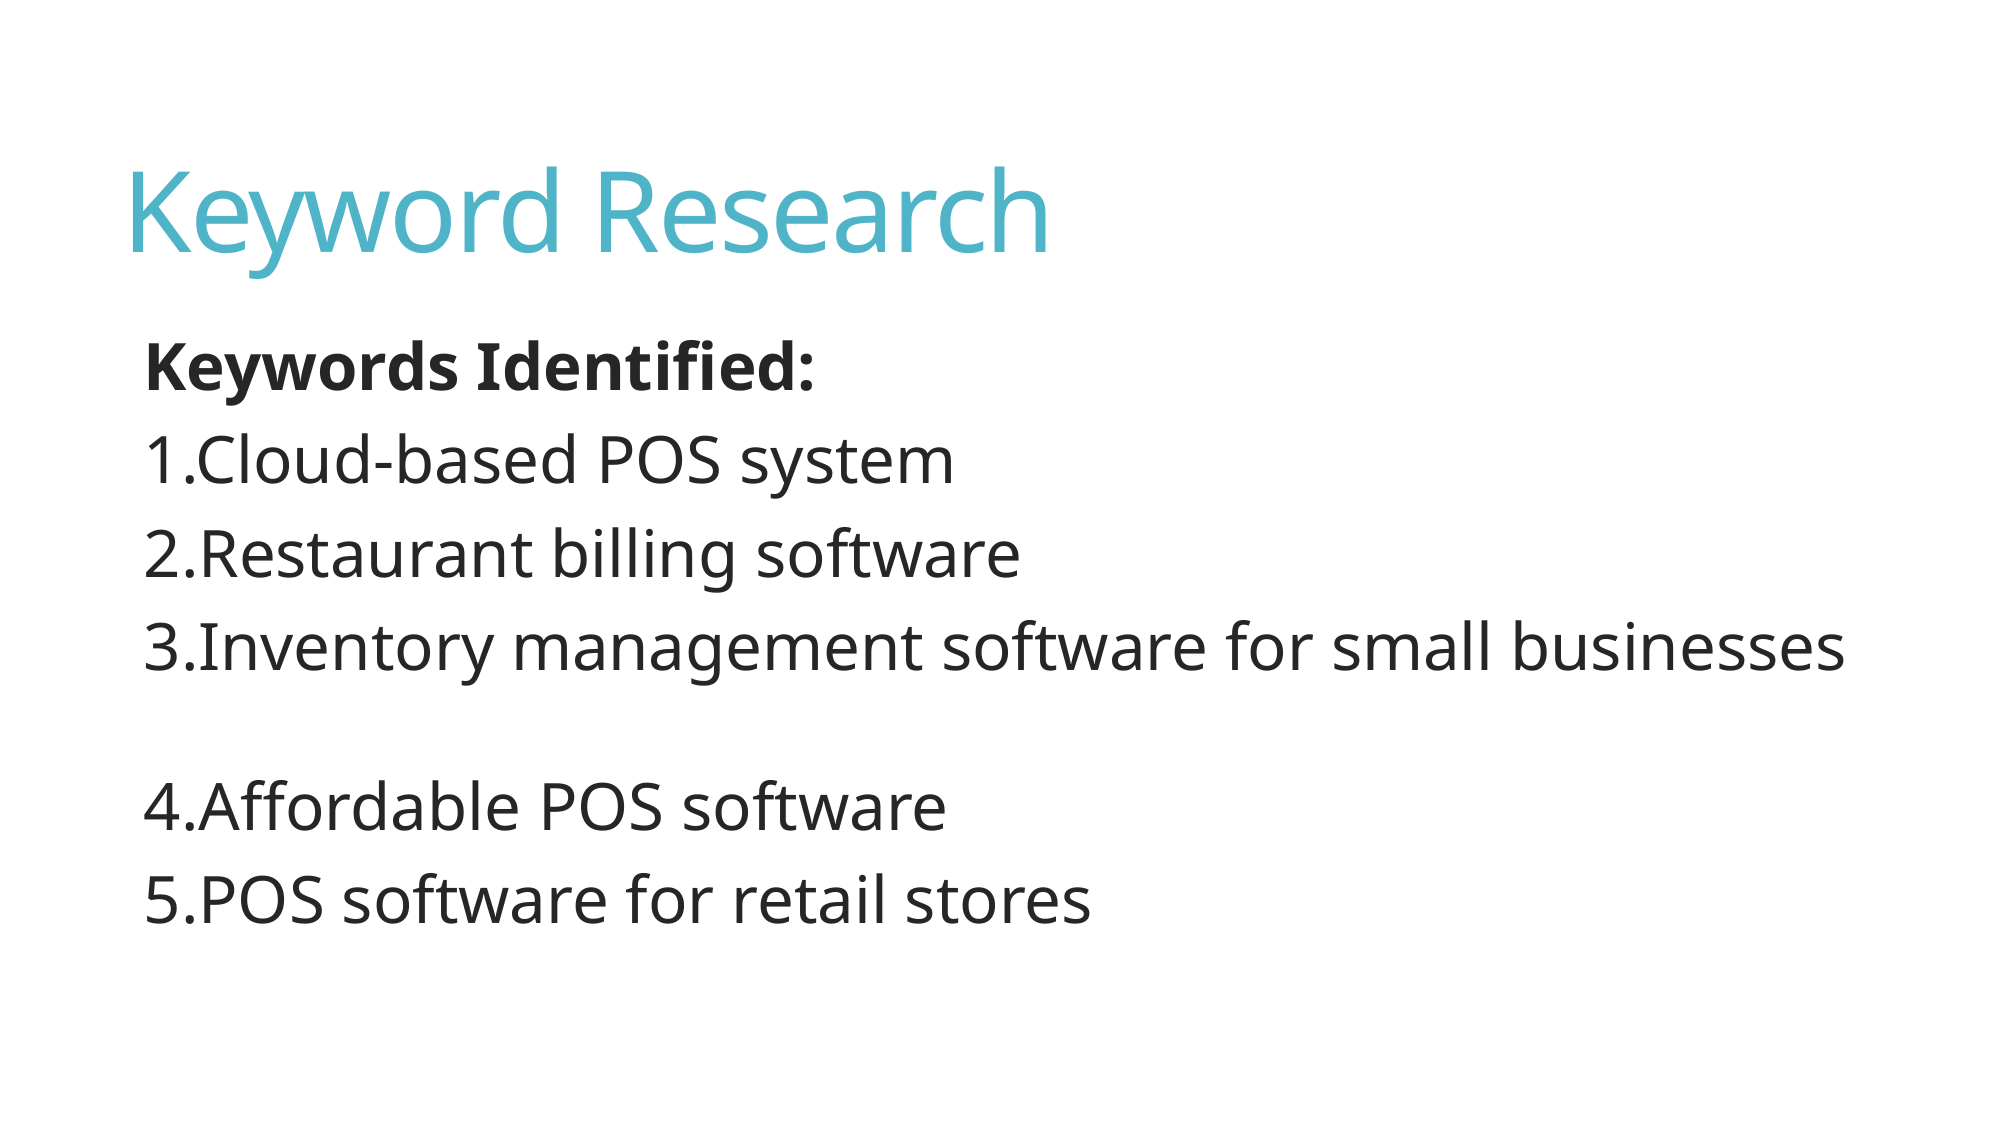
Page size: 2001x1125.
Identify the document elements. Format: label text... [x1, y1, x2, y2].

title Keyword Research [107, 81, 1875, 354]
list Keywords Identified: 1.Cloud-based POS system 2.Restaurant billing software 3.Inventory management software for small businesses 4.Affordable POS software 5.POS software for retail stores [111, 329, 1876, 948]
